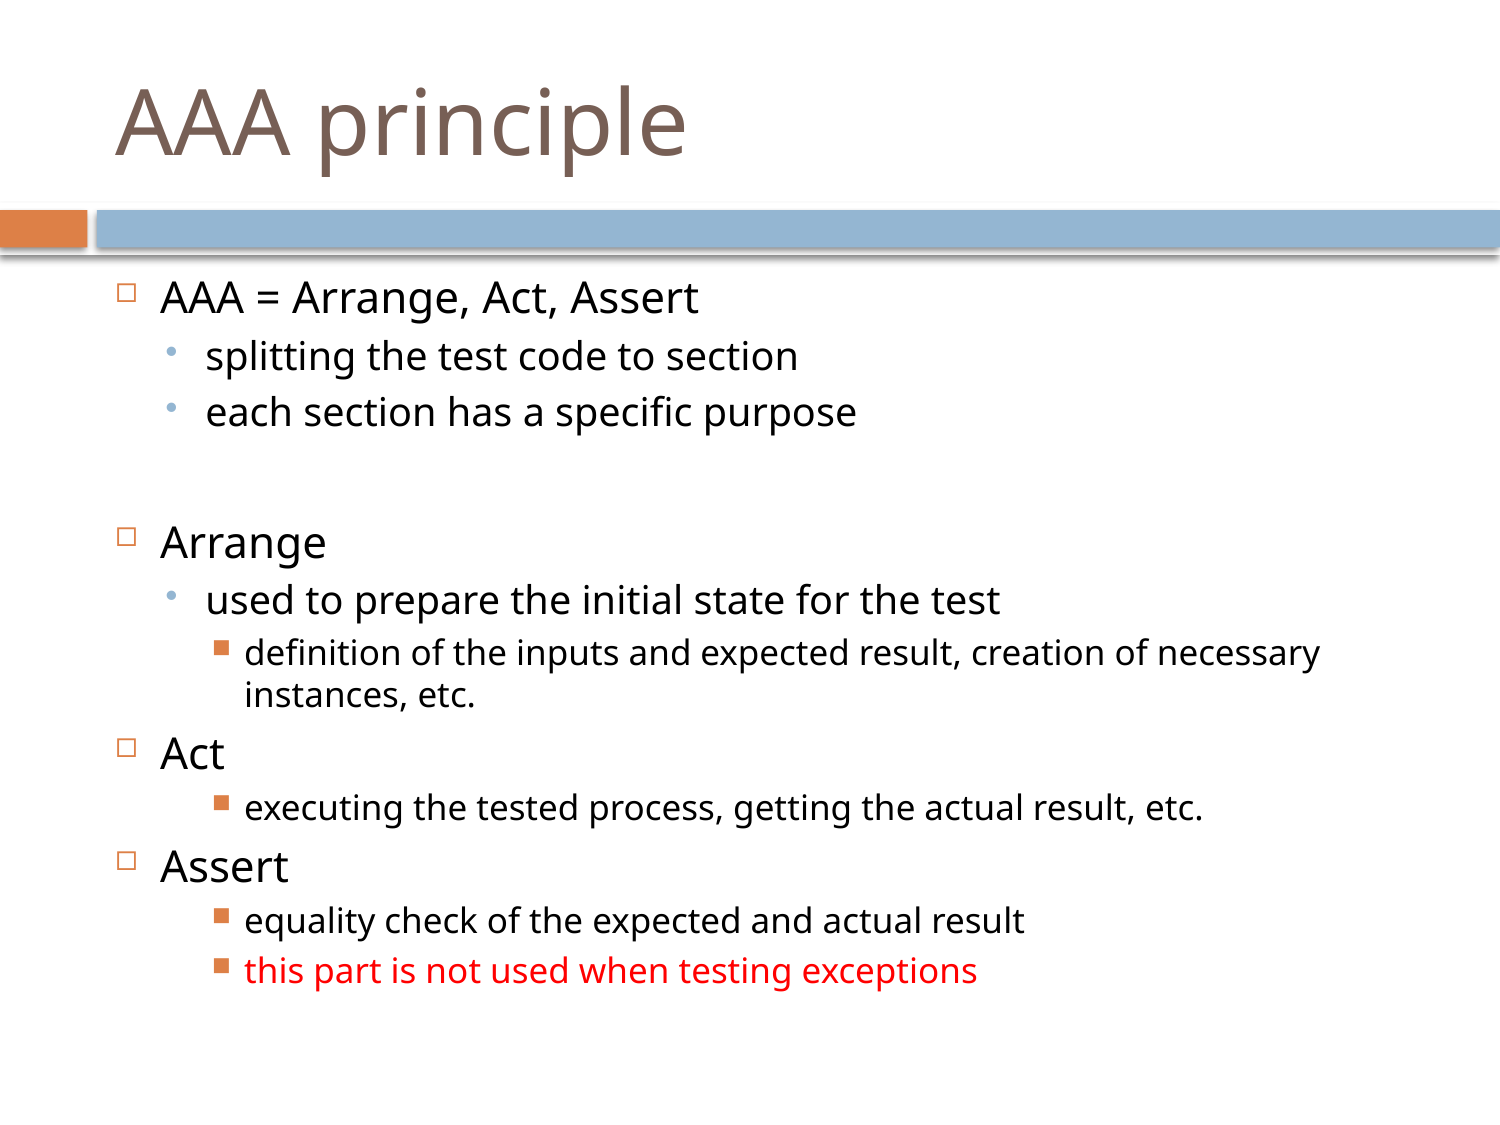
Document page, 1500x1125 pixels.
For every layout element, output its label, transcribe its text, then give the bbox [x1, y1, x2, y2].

title AAA principle [100, 37, 1438, 200]
list AAA = Arrange, Act, Assert splitting the test code to section each section has a specific purpose Arrange used to prepare the initial state for the test definition of the inputs and expected result, creation of necessary instances, etc. Act executing the tested process, getting the actual result, etc. Assert equality check of the expected and actual result this part is not used when testing exceptions [100, 262, 1438, 1000]
